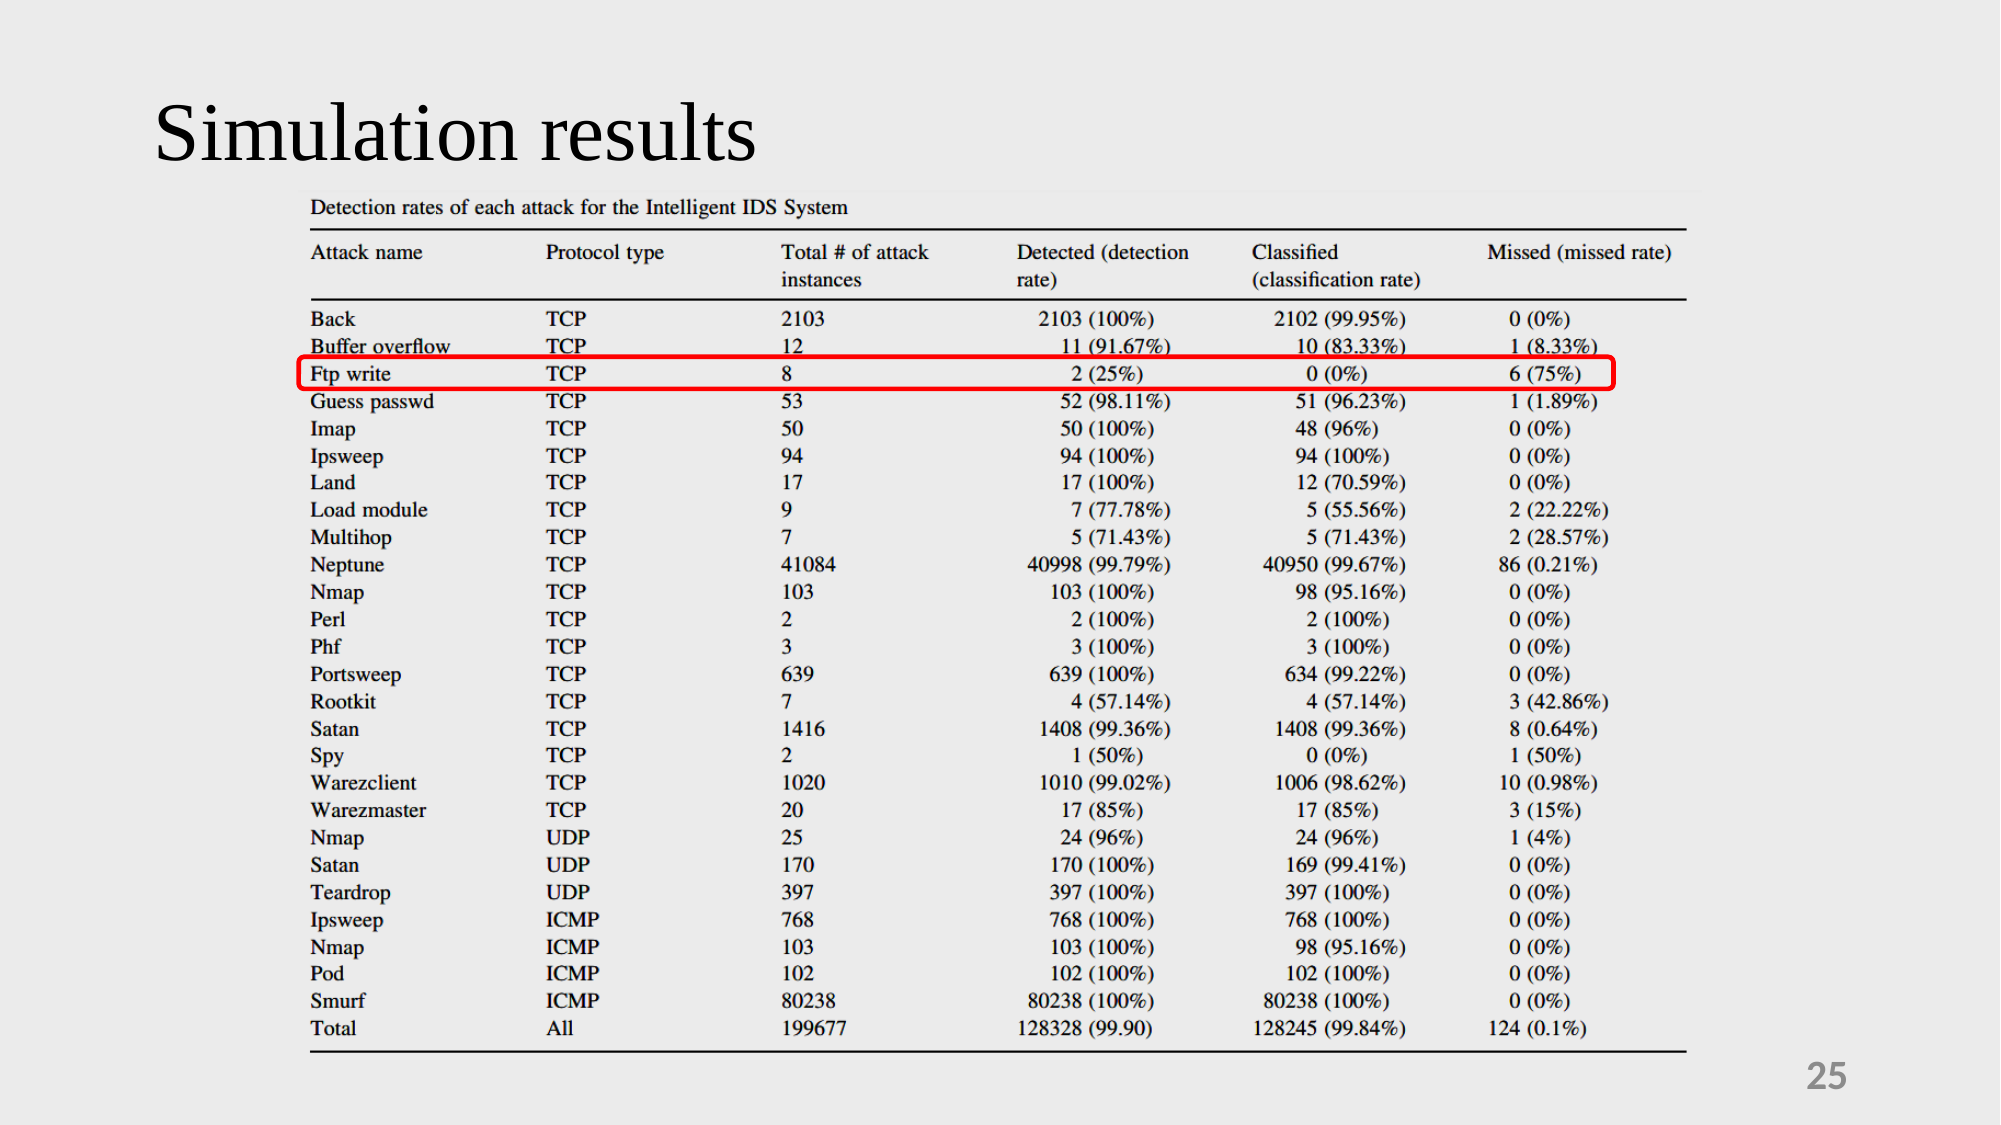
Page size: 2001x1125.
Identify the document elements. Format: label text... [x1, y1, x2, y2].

slide_number 24 [1413, 1042, 1864, 1103]
title Simulation results [138, 25, 1864, 243]
picture [298, 190, 1702, 1078]
